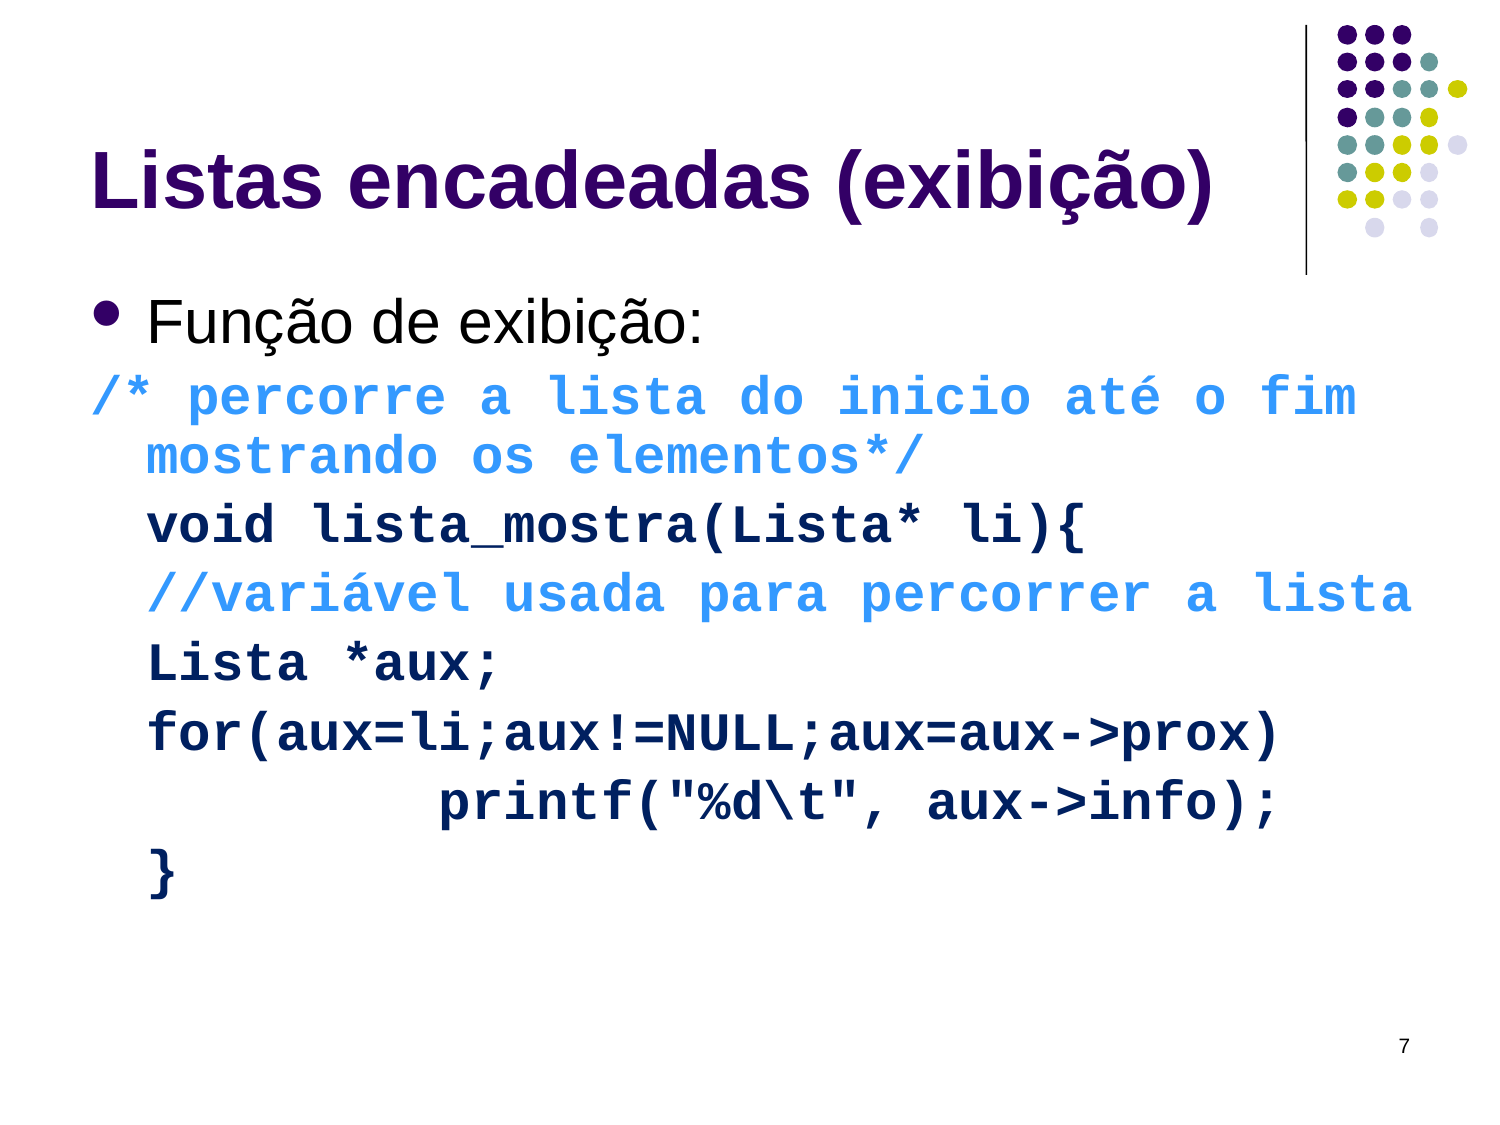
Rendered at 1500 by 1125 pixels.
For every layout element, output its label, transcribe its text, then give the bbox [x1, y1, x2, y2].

title Listas encadeadas (exibição) [75, 20, 1313, 233]
slide_number 7 [1074, 1024, 1426, 1101]
list Função de exibição: /* percorre a lista do inicio até o fim mostrando os elementos*/ void lista_mostra(Lista* li){ //variável usada para percorrer a lista Lista *aux; for(aux=li;aux!=NULL;aux=aux->prox) printf("%d\t", aux->info); } [75, 282, 1500, 1006]
